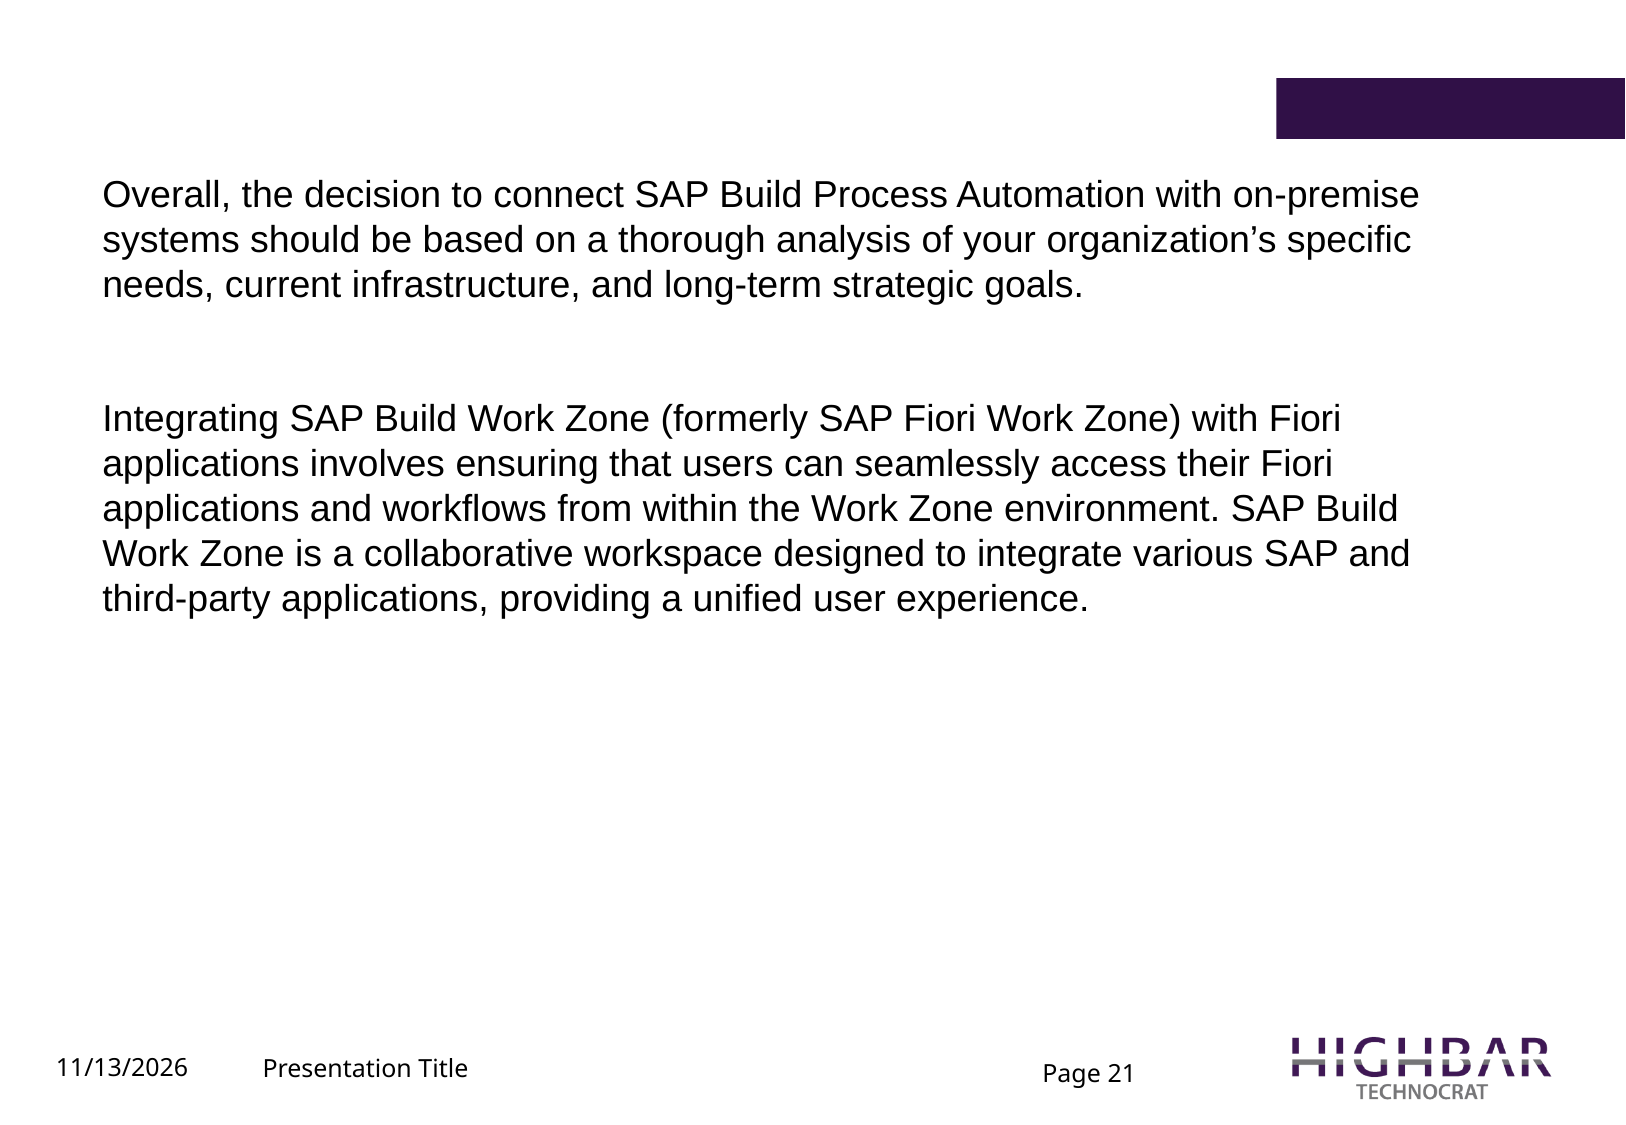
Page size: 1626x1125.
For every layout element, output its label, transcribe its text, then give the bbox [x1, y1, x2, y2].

picture [1289, 1034, 1553, 1100]
text_box Overall, the decision to connect SAP Build Process Automation with on-premise systems should be based on a thorough analysis of your organization’s specific needs, current infrastructure, and long-term strategic goals. [87, 162, 1525, 313]
text_box Integrating SAP Build Work Zone (formerly SAP Fiori Work Zone) with Fiori applications involves ensuring that users can seamlessly access their Fiori applications and workflows from within the Work Zone environment. SAP Build Work Zone is a collaborative workspace designed to integrate various SAP and third-party applications, providing a unified user experience. [87, 386, 1500, 627]
